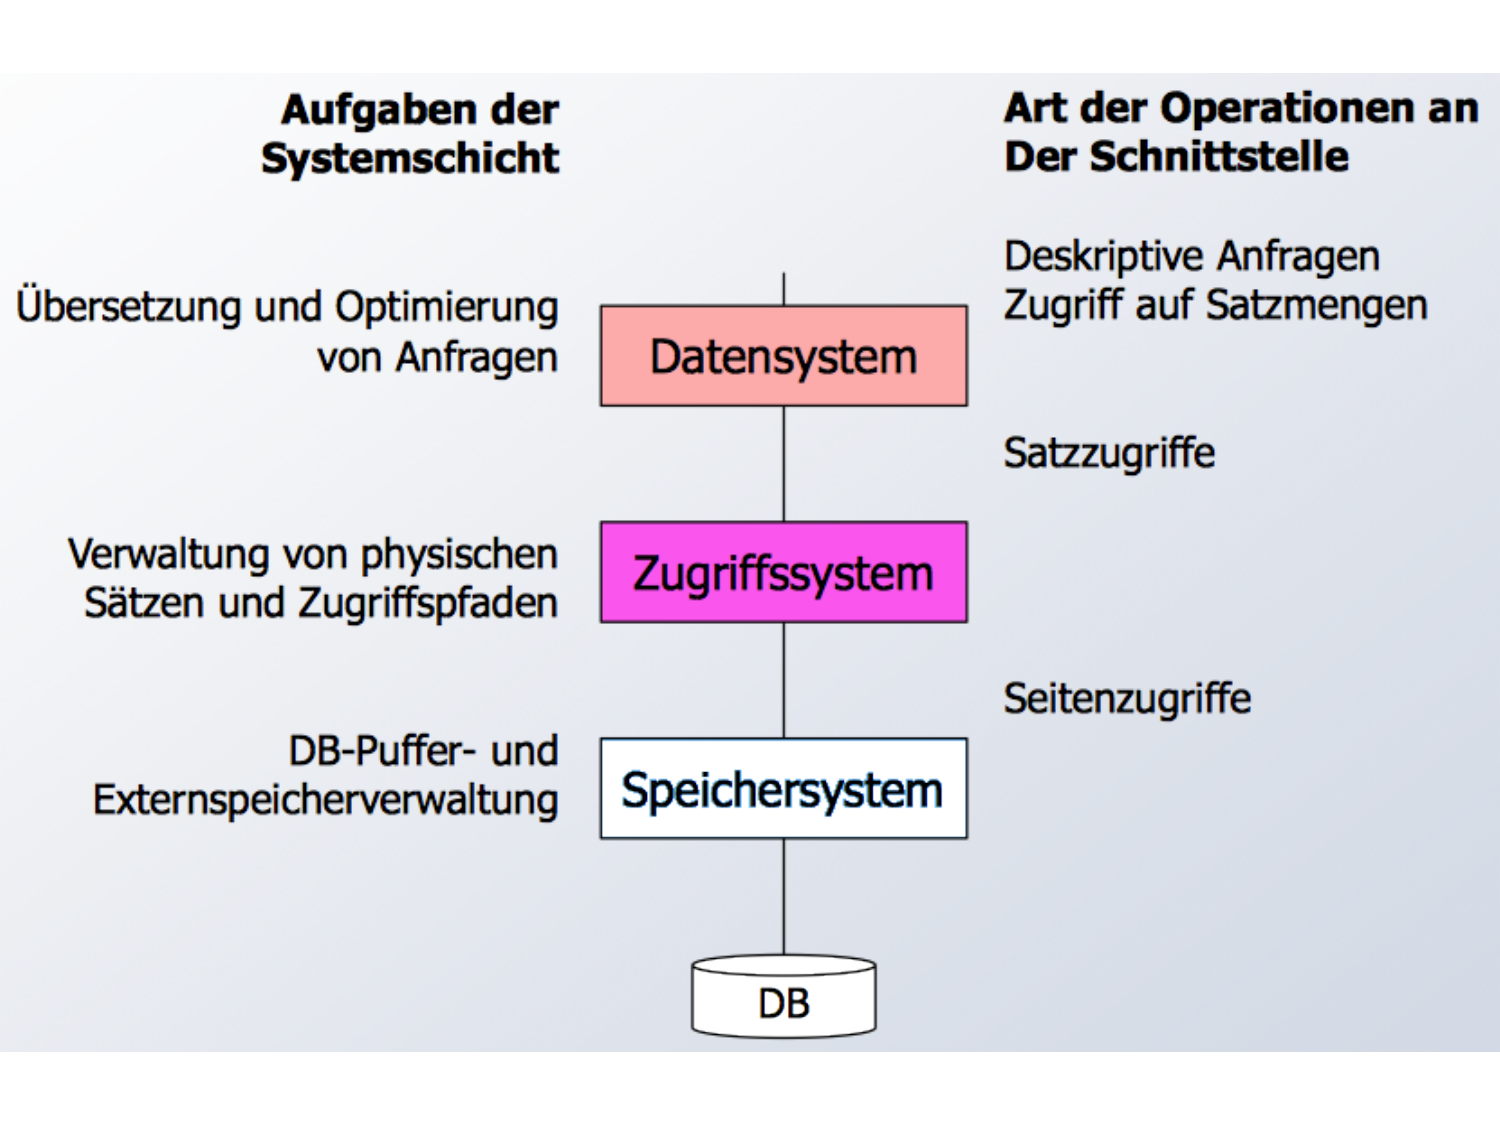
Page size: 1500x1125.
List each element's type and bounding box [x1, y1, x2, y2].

picture [0, 72, 1500, 1053]
